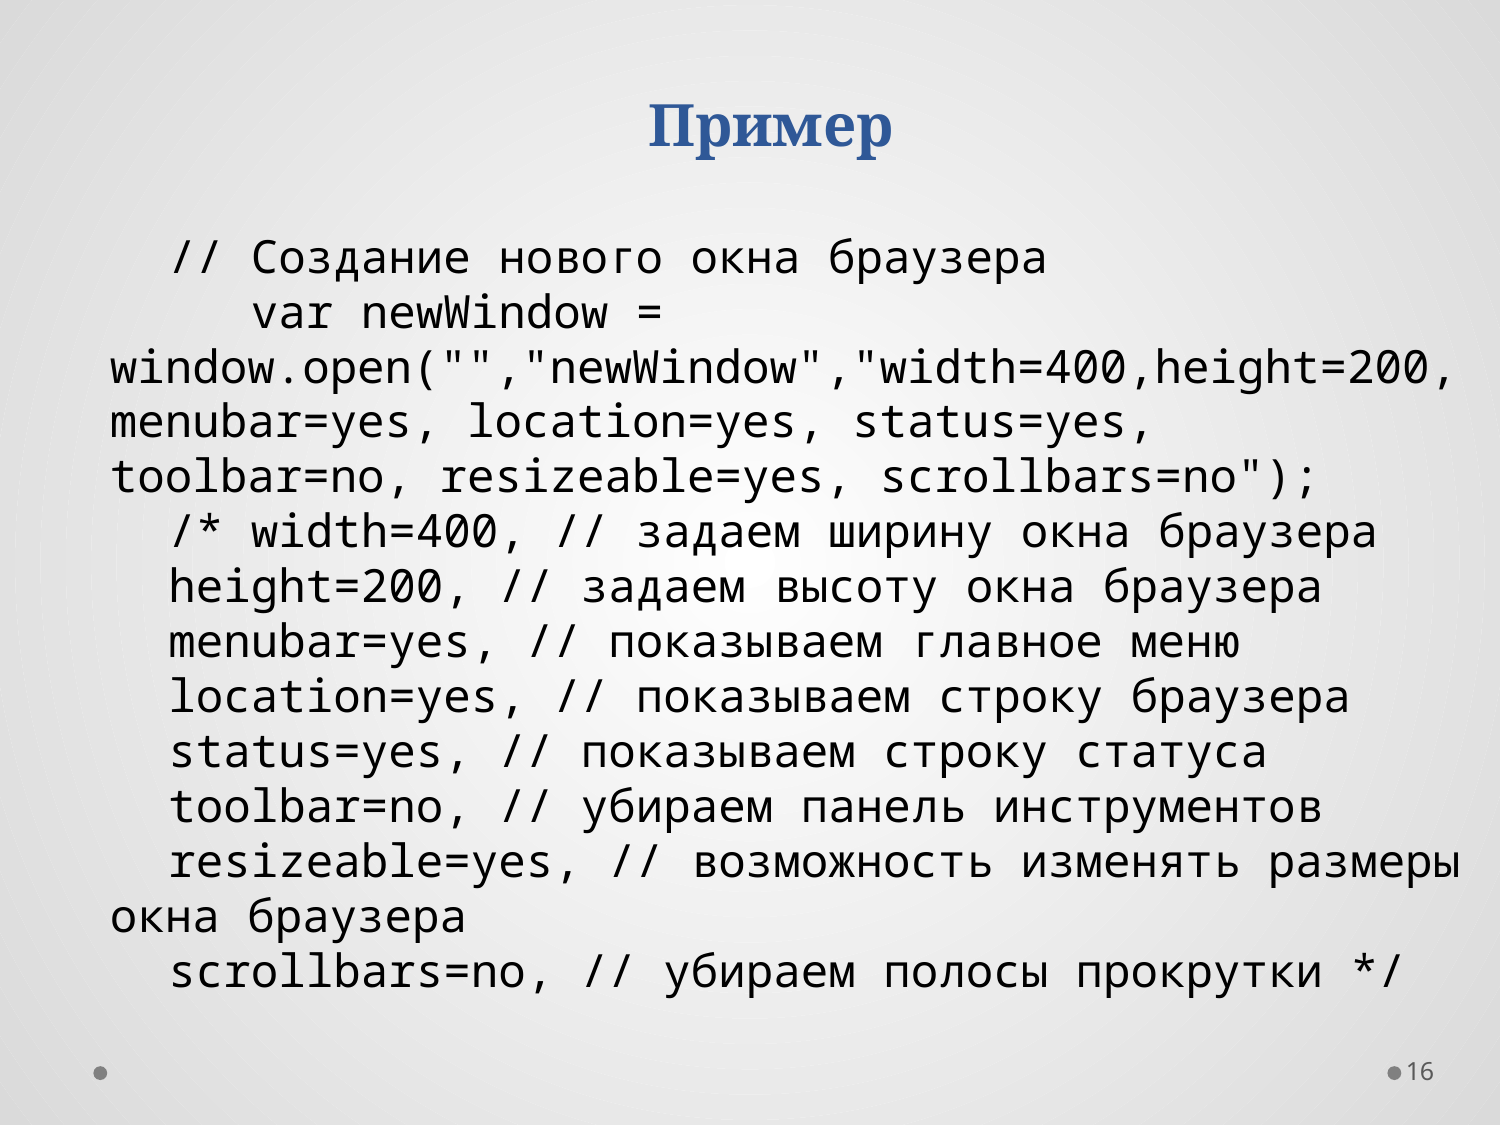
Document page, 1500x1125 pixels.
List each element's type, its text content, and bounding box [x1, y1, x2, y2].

text_box Пример [118, 80, 1424, 166]
slide_number 16 [1401, 1042, 1494, 1103]
text_box // Создание нового окна браузера var newWindow = window.open("","newWindow","width=400,height=200, menubar=yes, location=yes, status=yes, toolbar=no, resizeable=yes, scrollbars=no"); /* width=400, // задаем ширину окна браузера height=200, // задаем высоту окна браузера menubar=yes, // показываем главное меню location=yes, // показываем строку браузера status=yes, // показываем строку статуса toolbar=no, // убираем панель инструментов resizeable=yes, // возможность изменять размеры окна браузера scrollbars=no, // убираем полосы прокрутки */ [95, 219, 1483, 1005]
